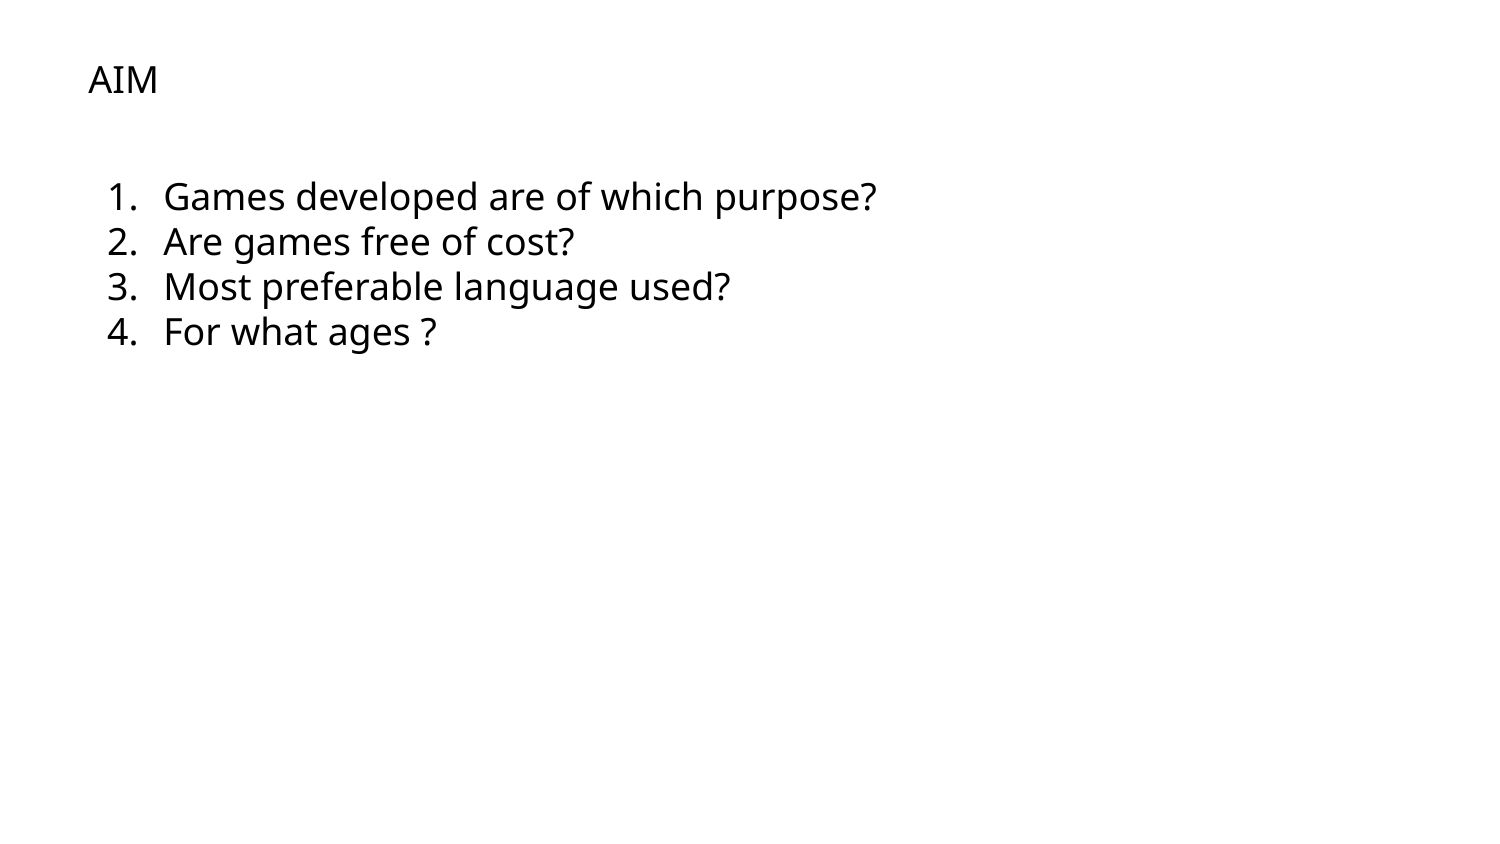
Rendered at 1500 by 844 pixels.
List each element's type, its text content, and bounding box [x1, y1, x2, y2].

text_box Games developed are of which purpose? Are games free of cost? Most preferable language used? For what ages ? [73, 158, 1335, 775]
text_box AIM [73, 41, 1381, 182]
